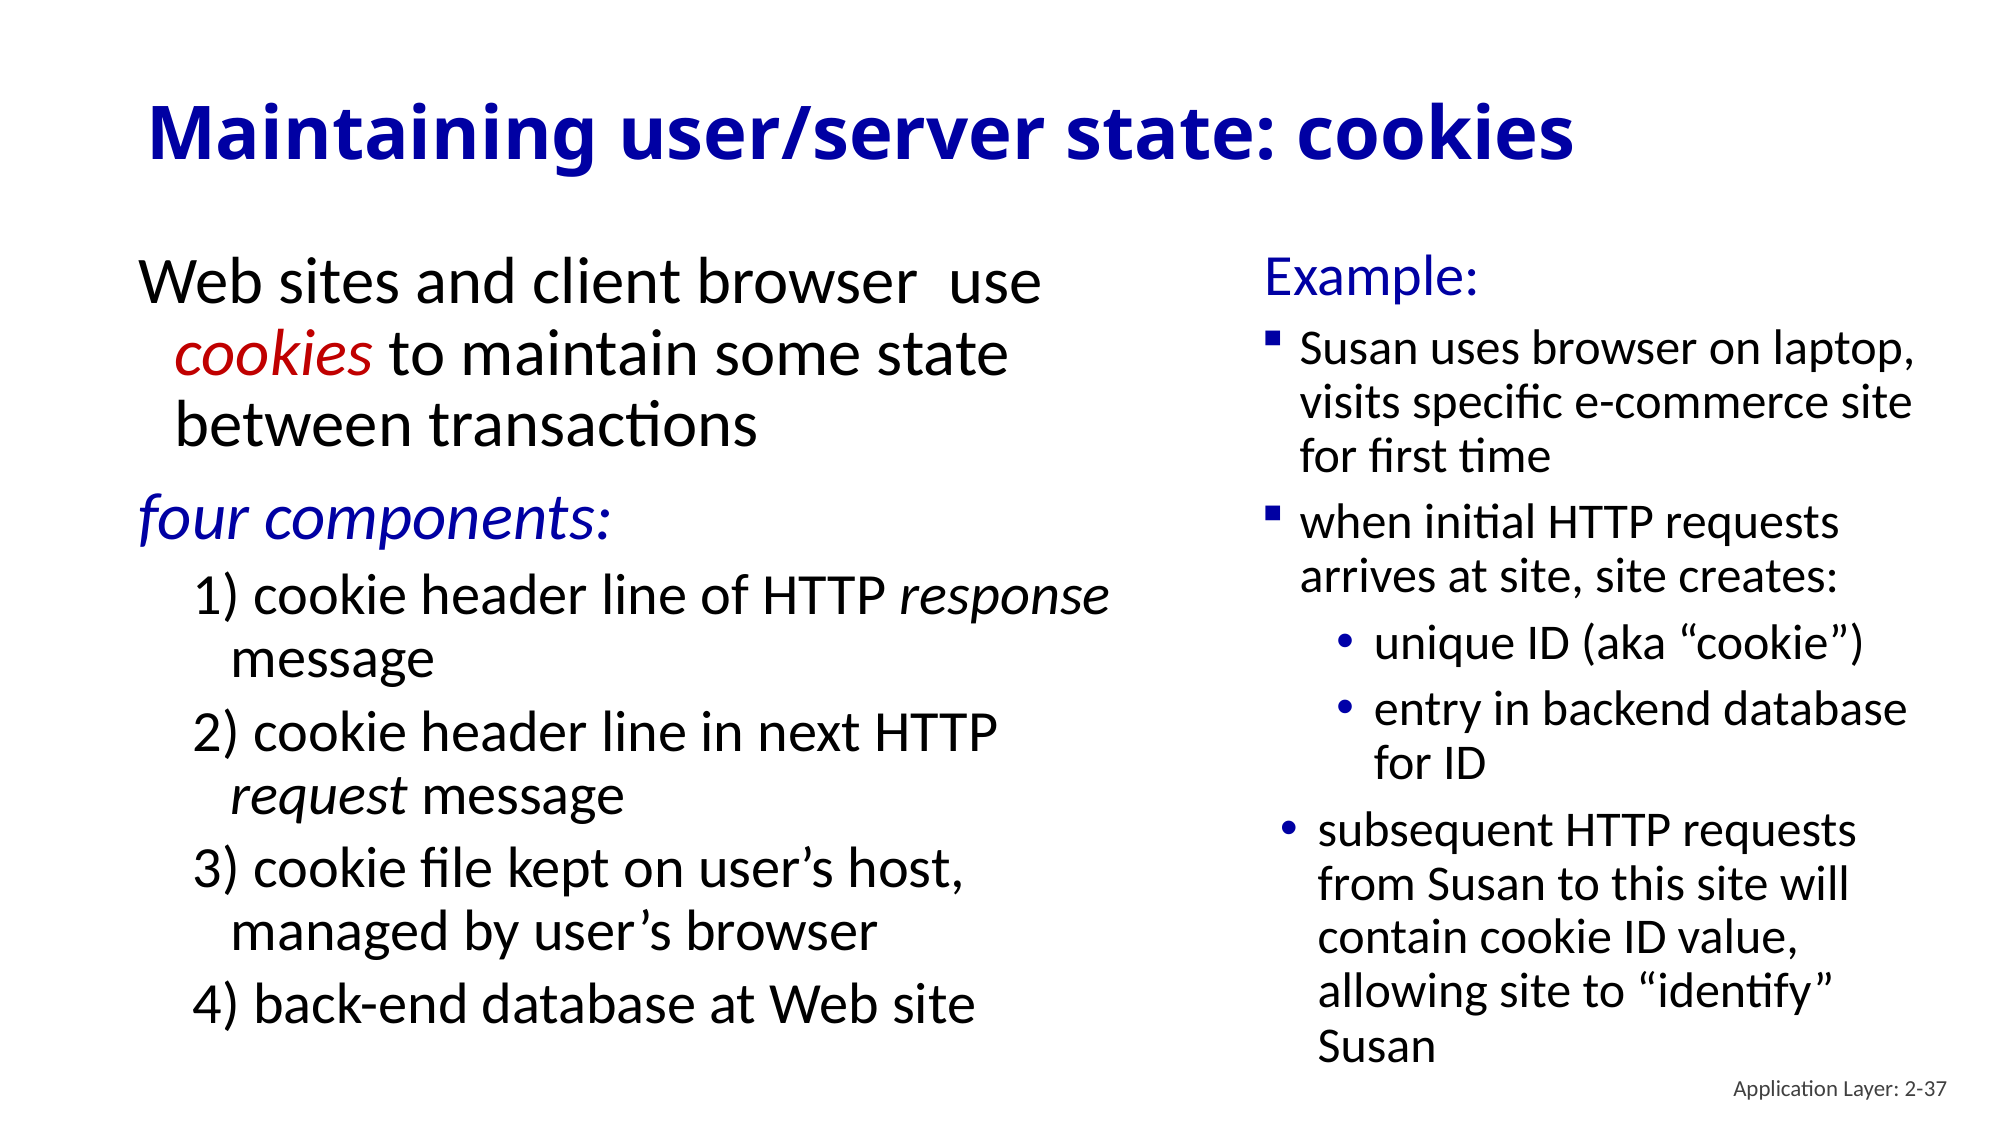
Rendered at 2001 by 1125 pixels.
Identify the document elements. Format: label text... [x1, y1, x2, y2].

text_box Example: Susan uses browser on laptop, visits specific e-commerce site for first time when initial HTTP requests arrives at site, site creates: unique ID (aka “cookie”) entry in backend database for ID subsequent HTTP requests from Susan to this site will contain cookie ID value, allowing site to “identify” Susan [1246, 238, 1963, 1063]
slide_number Application Layer: 2-37 [1512, 1056, 1963, 1117]
text_box Web sites and client browser use cookies to maintain some state between transactions four components: 1) cookie header line of HTTP response message 2) cookie header line in next HTTP request message 3) cookie file kept on user’s host, managed by user’s browser 4) back-end database at Web site [102, 238, 1142, 1040]
title Maintaining user/server state: cookies [131, 62, 1856, 209]
